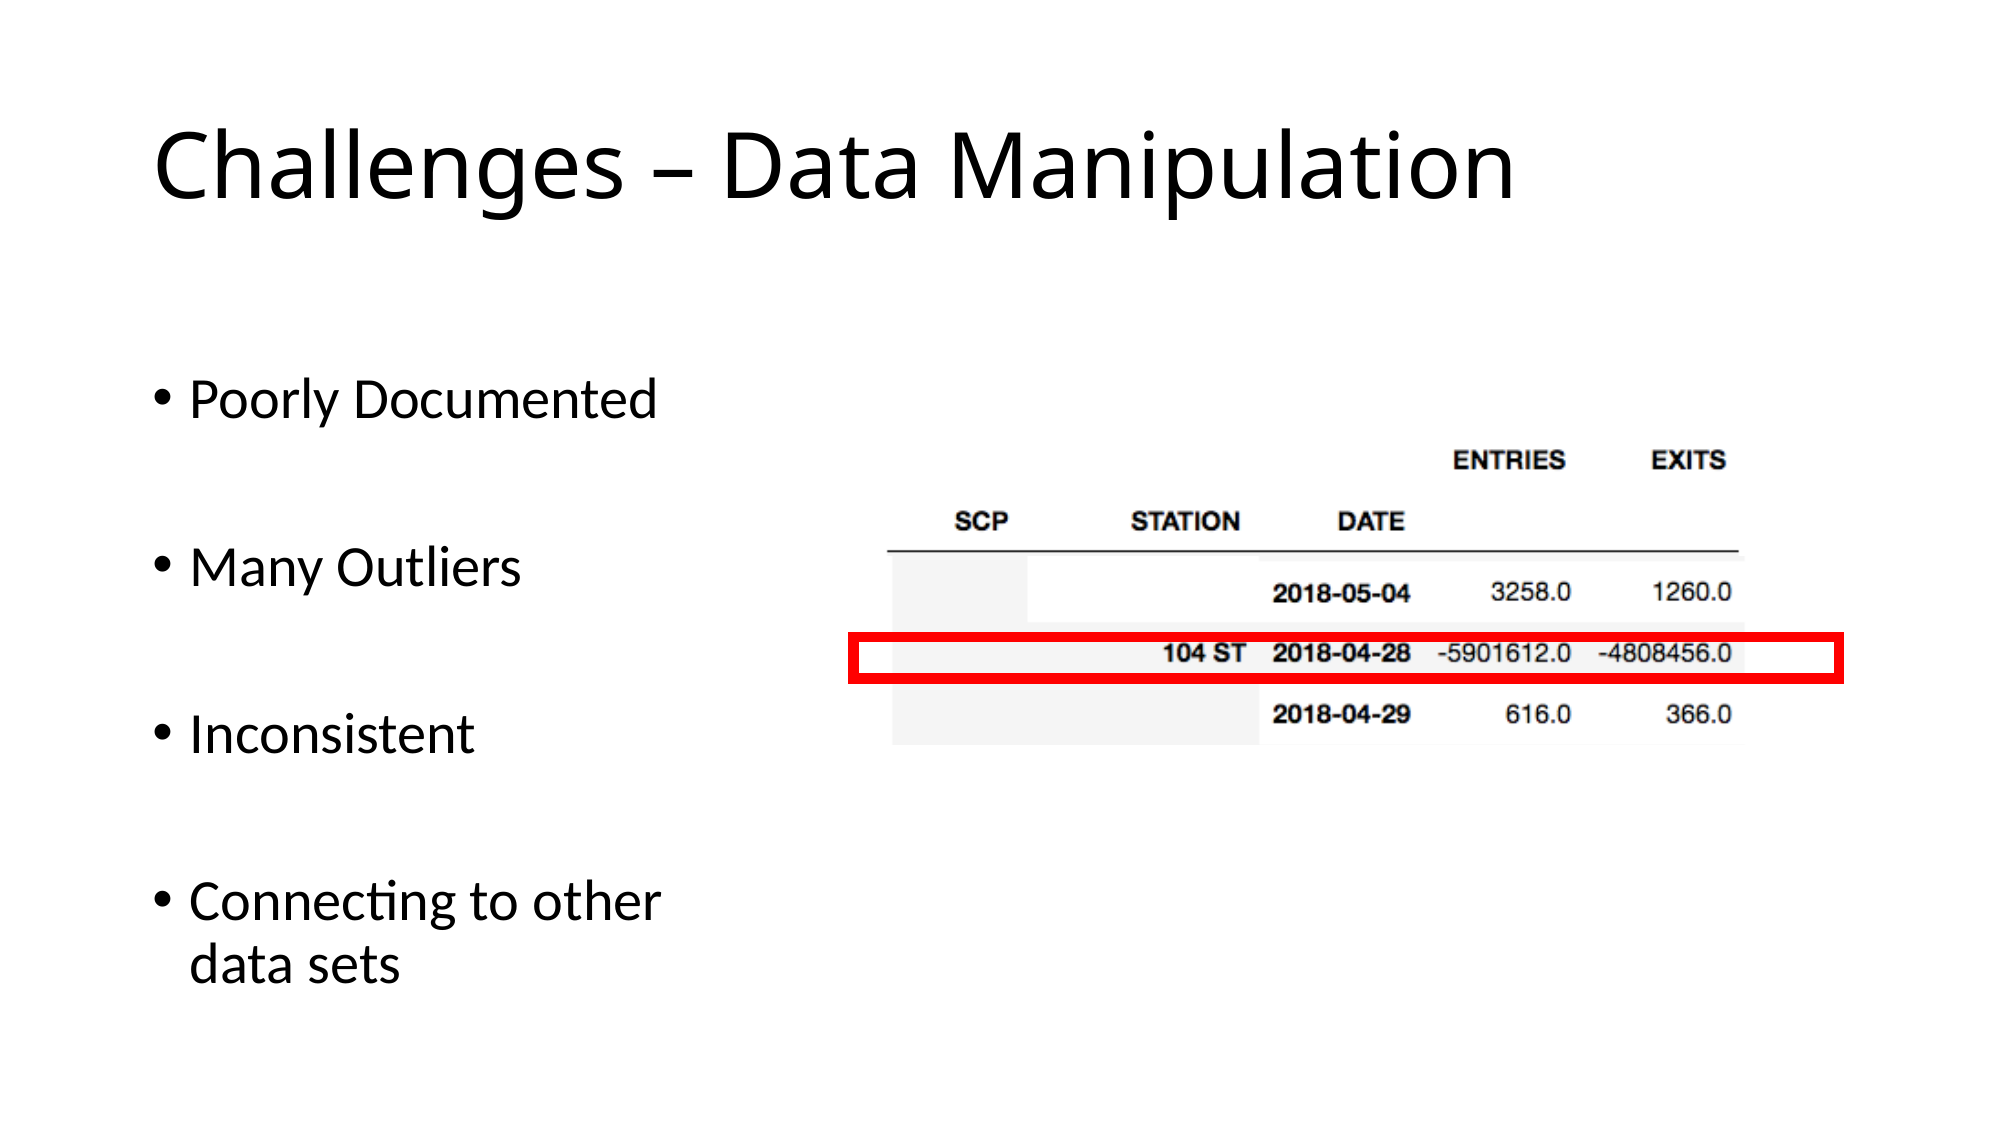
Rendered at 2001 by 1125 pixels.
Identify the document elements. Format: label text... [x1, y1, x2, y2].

list Poorly Documented Many Outliers Inconsistent Connecting to other data sets [137, 360, 700, 1066]
title Challenges – Data Manipulation [137, 59, 1863, 278]
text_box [853, 425, 1840, 745]
